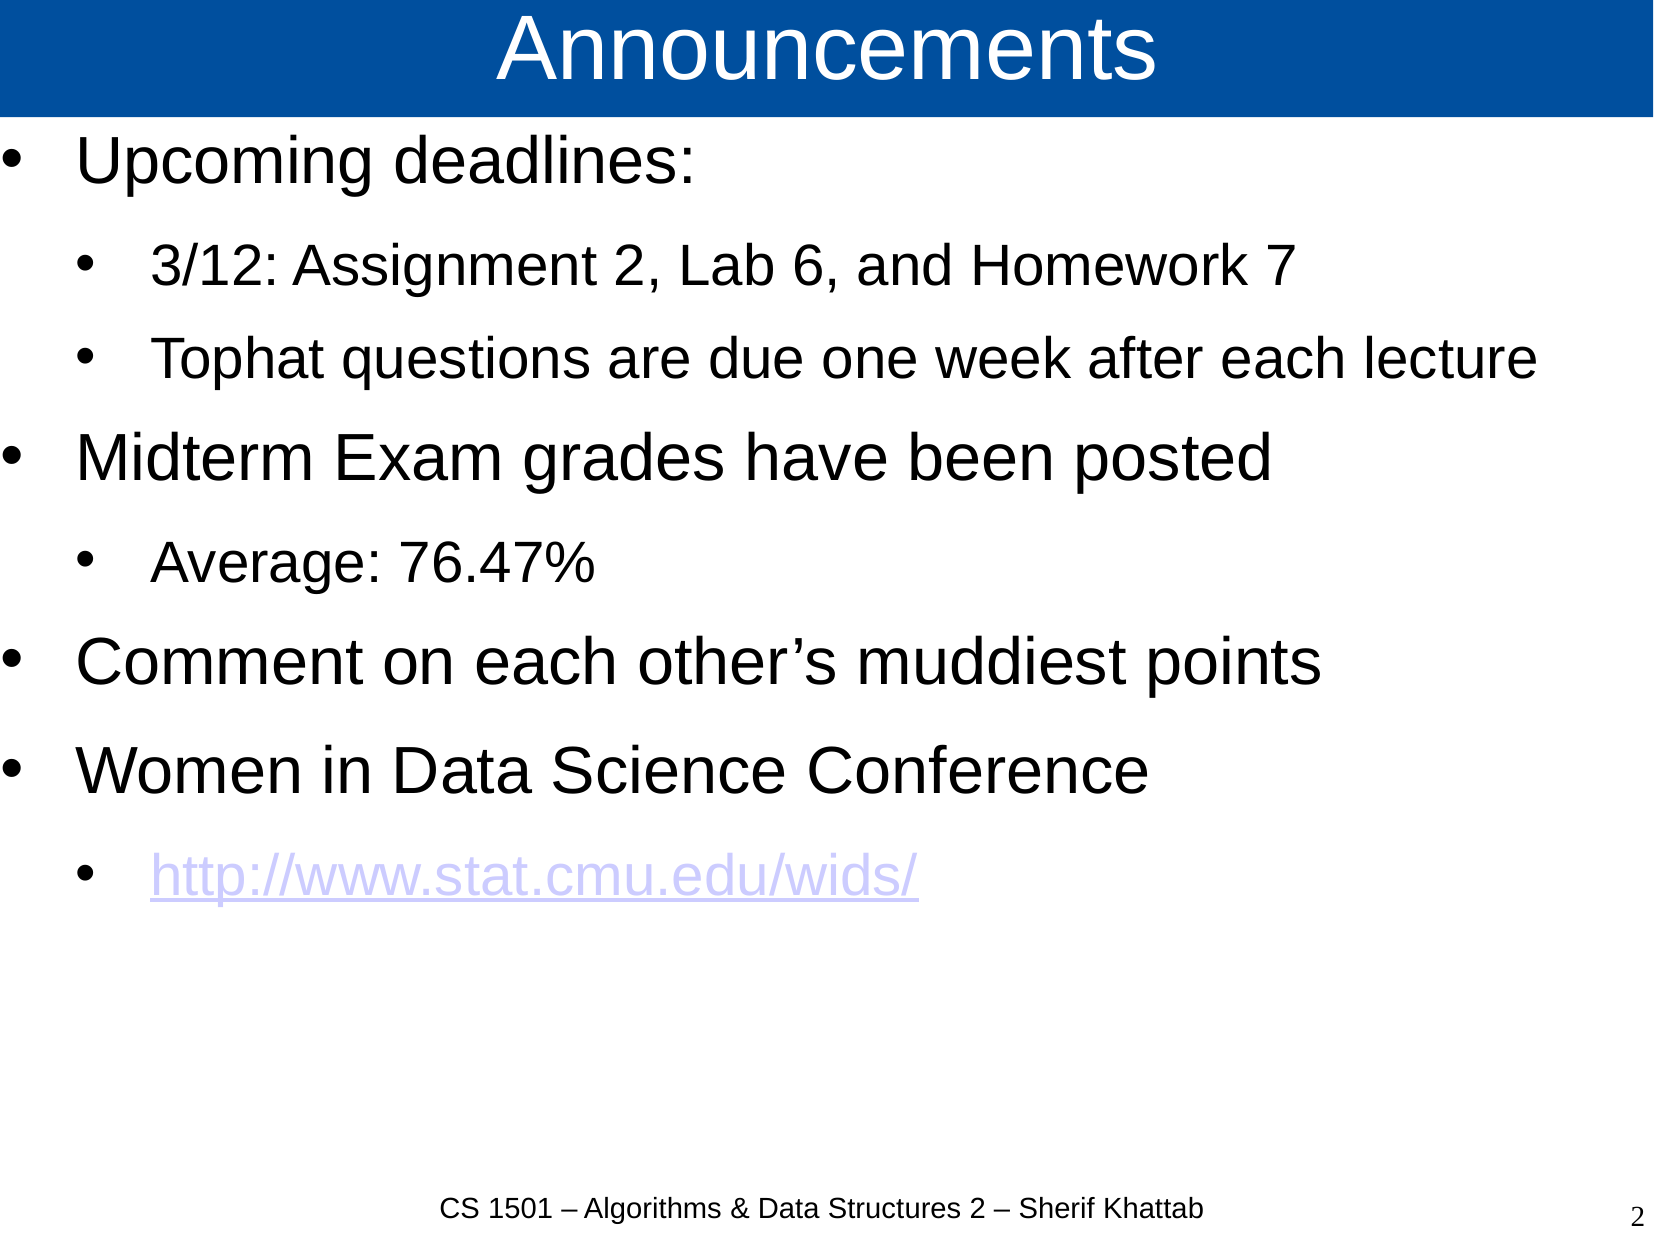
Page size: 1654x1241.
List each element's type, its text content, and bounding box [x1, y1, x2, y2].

list Upcoming deadlines: 3/12: Assignment 2, Lab 6, and Homework 7 Tophat questions are due one week after each lecture Midterm Exam grades have been posted Average: 76.47% Comment on each other’s muddiest points Women in Data Science Conference http://www.stat.cmu.edu/wids/ [0, 117, 1654, 1195]
slide_number 2 [1265, 1199, 1646, 1241]
title Announcements [0, 0, 1654, 117]
footer CS 1501 – Algorithms & Data Structures 2 – Sherif Khattab [407, 1191, 1238, 1241]
